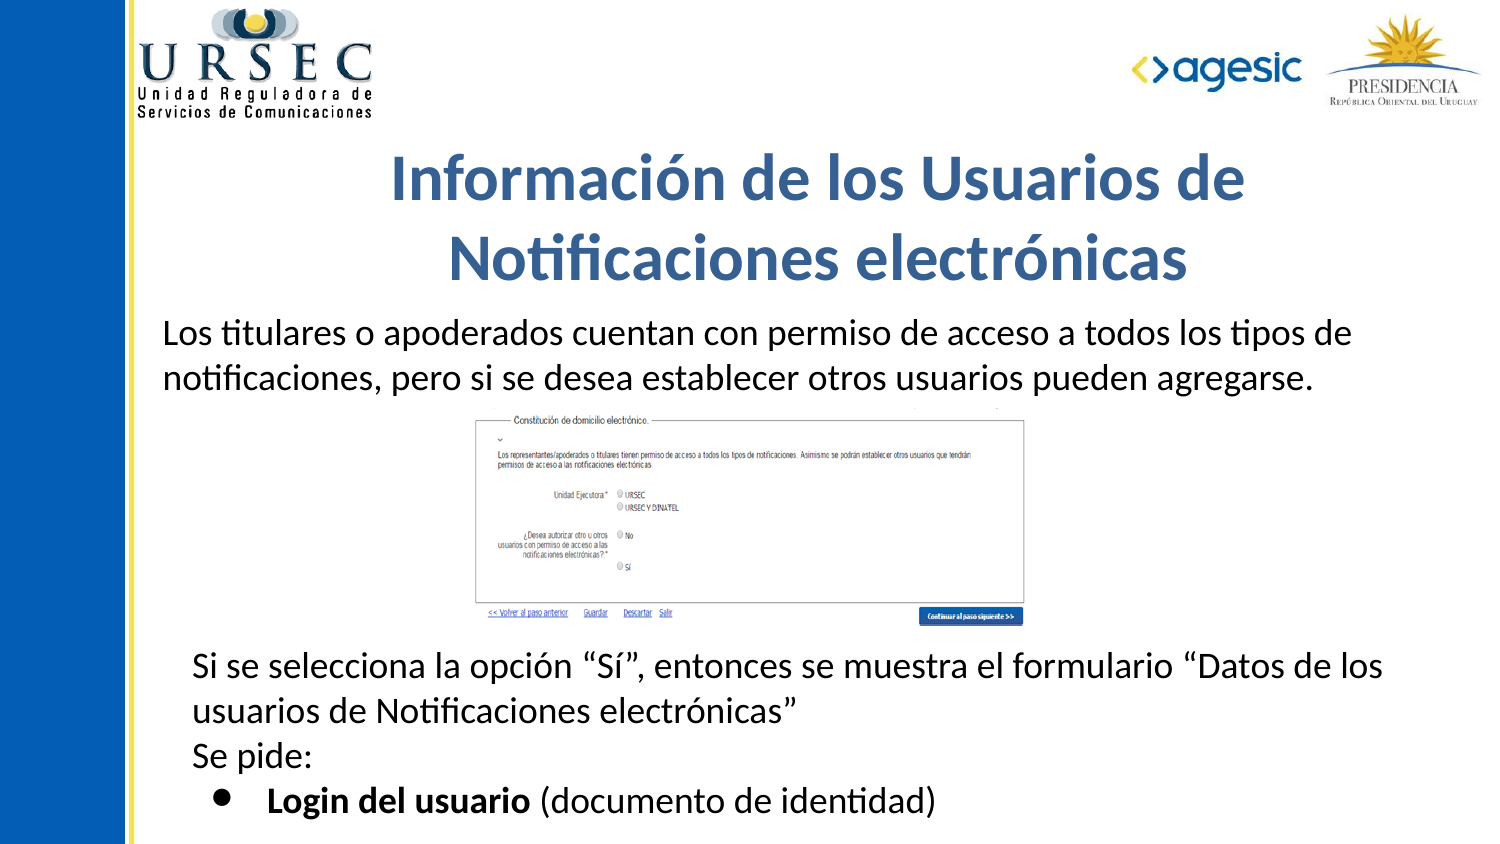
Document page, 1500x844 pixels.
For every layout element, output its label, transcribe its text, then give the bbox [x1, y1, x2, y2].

text_box Información de los Usuarios de Notificaciones electrónicas [190, 126, 1447, 300]
text_box Si se selecciona la opción “Sí”, entonces se muestra el formulario “Datos de los usuarios de Notificaciones electrónicas” Se pide: Login del usuario (documento de identidad) [177, 633, 1489, 835]
picture [0, 0, 1500, 844]
text_box Los titulares o apoderados cuentan con permiso de acceso a todos los tipos de notificaciones, pero si se desea establecer otros usuarios pueden agregarse. [147, 300, 1489, 387]
